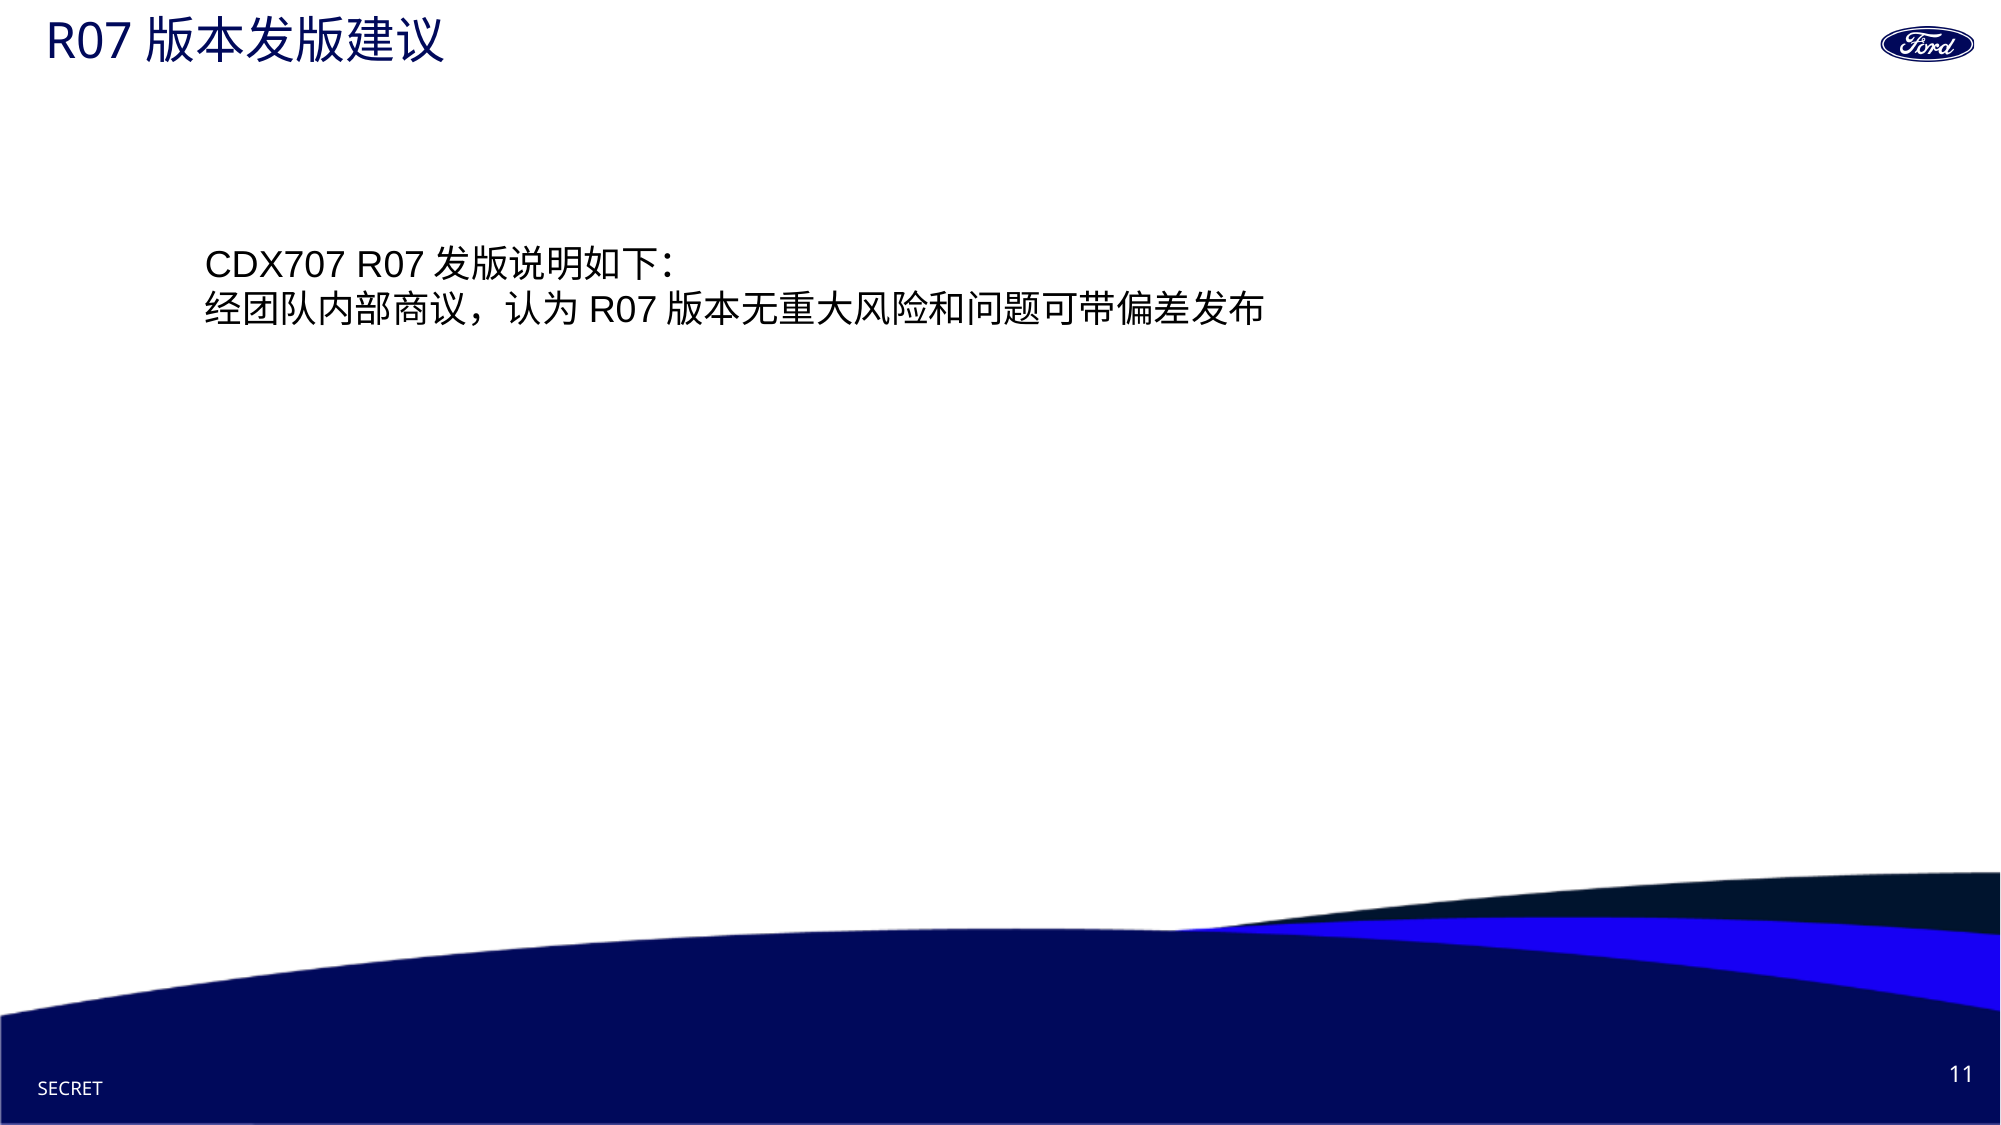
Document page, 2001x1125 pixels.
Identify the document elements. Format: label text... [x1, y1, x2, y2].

text_box CDX707 R07发版说明如下： 经团队内部商议，认为R07版本无重大风险和问题可带偏差发布 [189, 233, 1747, 338]
picture [0, 0, 2001, 1125]
title R07版本发版建议 [30, 7, 1808, 91]
